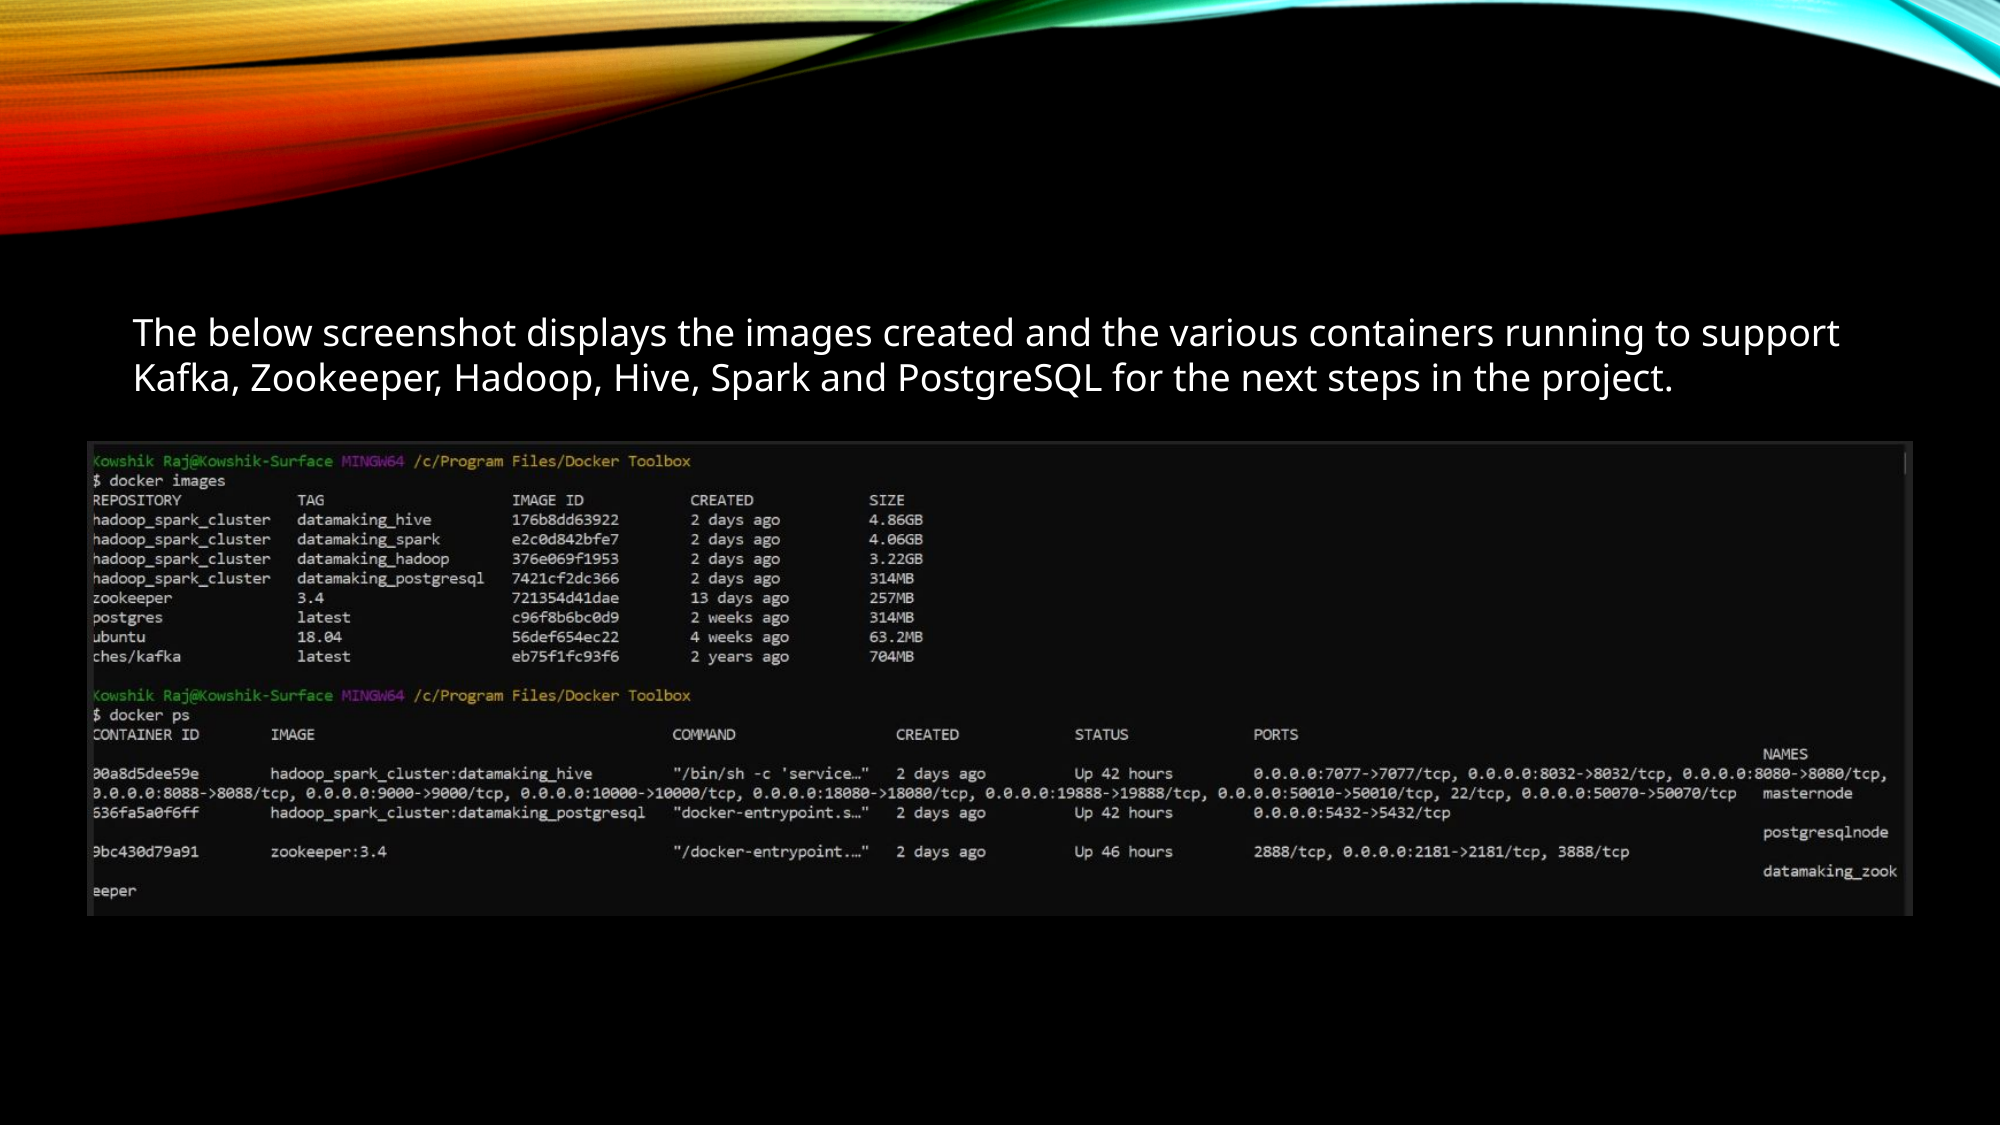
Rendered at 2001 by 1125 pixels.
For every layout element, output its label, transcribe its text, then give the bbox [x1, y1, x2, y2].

picture [0, 0, 2000, 237]
text_box The below screenshot displays the images created and the various containers running to support Kafka, Zookeeper, Hadoop, Hive, Spark and PostgreSQL for the next steps in the project. [117, 301, 1857, 406]
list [86, 440, 1914, 916]
